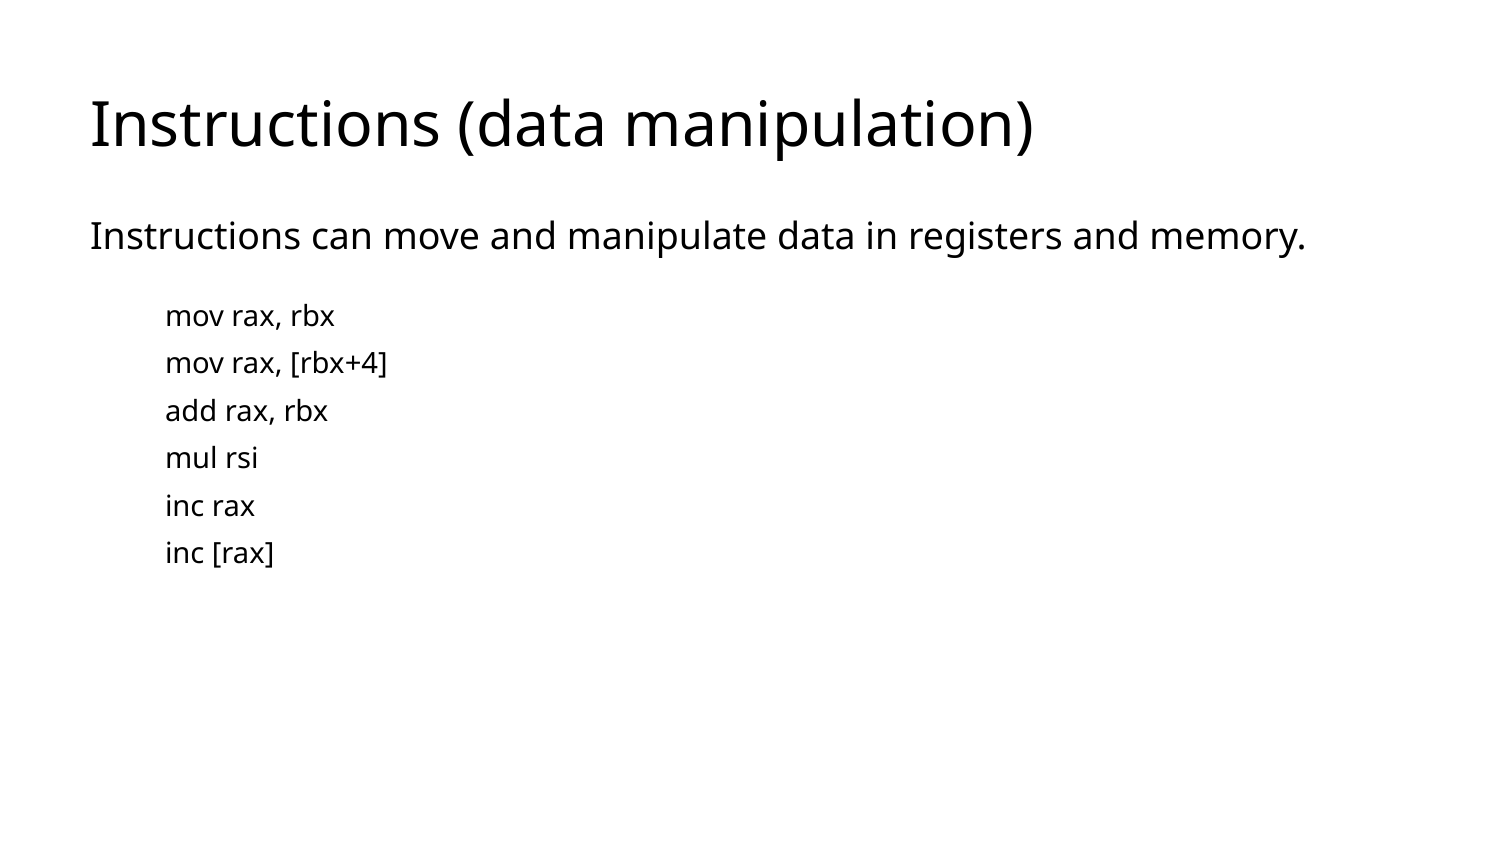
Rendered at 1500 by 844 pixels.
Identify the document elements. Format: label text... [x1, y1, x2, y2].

list Instructions can move and manipulate data in registers and memory. mov rax, rbx mov rax, [rbx+4] add rax, rbx mul rsi inc rax inc [rax] [75, 196, 1425, 808]
title Instructions (data manipulation) [75, 33, 1425, 175]
